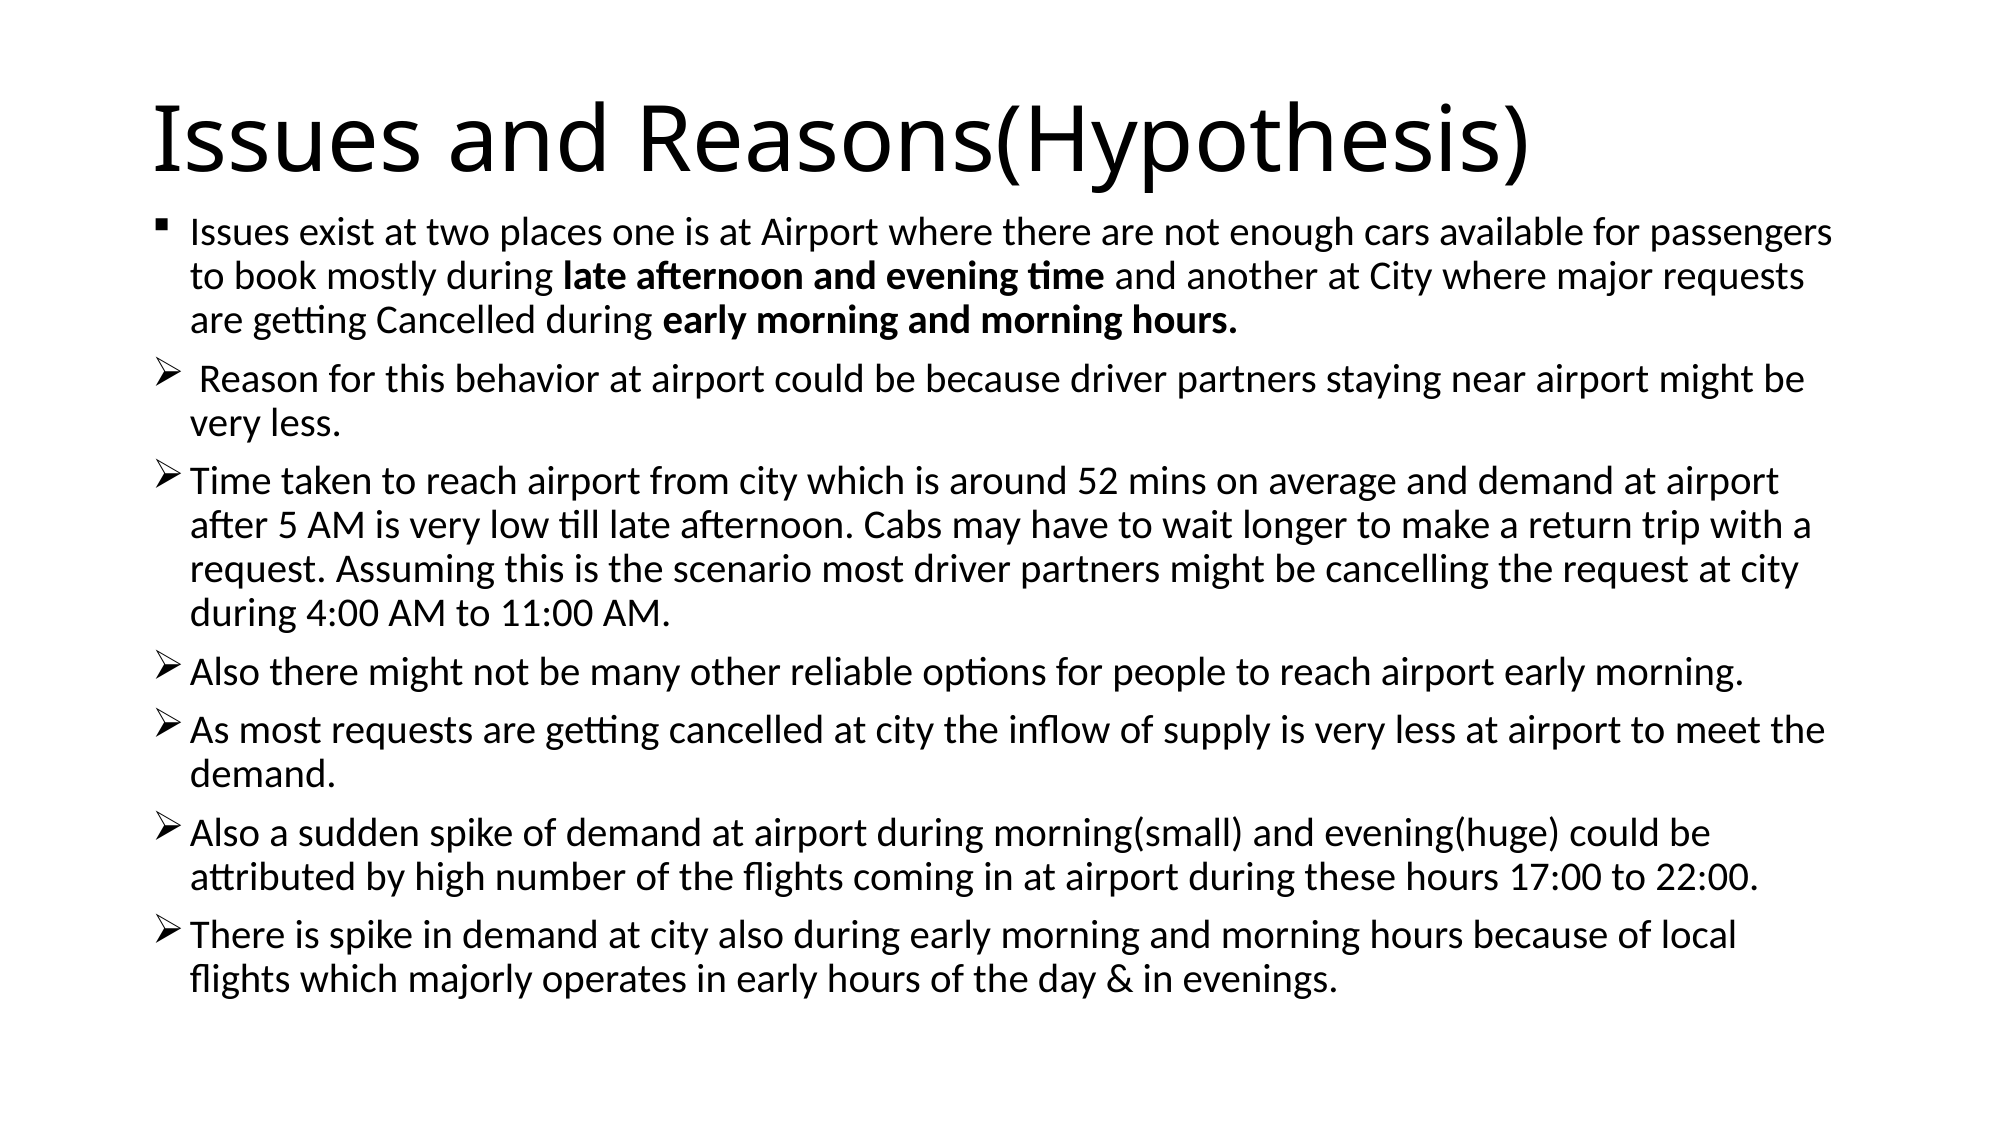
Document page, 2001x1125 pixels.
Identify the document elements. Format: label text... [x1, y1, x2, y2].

title Issues and Reasons(Hypothesis) [137, 59, 1863, 202]
list Issues exist at two places one is at Airport where there are not enough cars available for passengers to book mostly during late afternoon and evening time and another at City where major requests are getting Cancelled during early morning and morning hours. Reason for this behavior at airport could be because driver partners staying near airport might be very less. Time taken to reach airport from city which is around 52 mins on average and demand at airport after 5 AM is very low till late afternoon. Cabs may have to wait longer to make a return trip with a request. Assuming this is the scenario most driver partners might be cancelling the request at city during 4:00 AM to 11:00 AM. Also there might not be many other reliable options for people to reach airport early morning. As most requests are getting cancelled at city the inflow of supply is very less at airport to meet the demand. Also a sudden spike of demand at airport during morning(small) and evening(huge) could be attributed by high number of the flights coming in at airport during these hours 17:00 to 22:00. There is spike in demand at city also during early morning and morning hours because of local flights which majorly operates in early hours of the day & in evenings. [137, 202, 1863, 1014]
